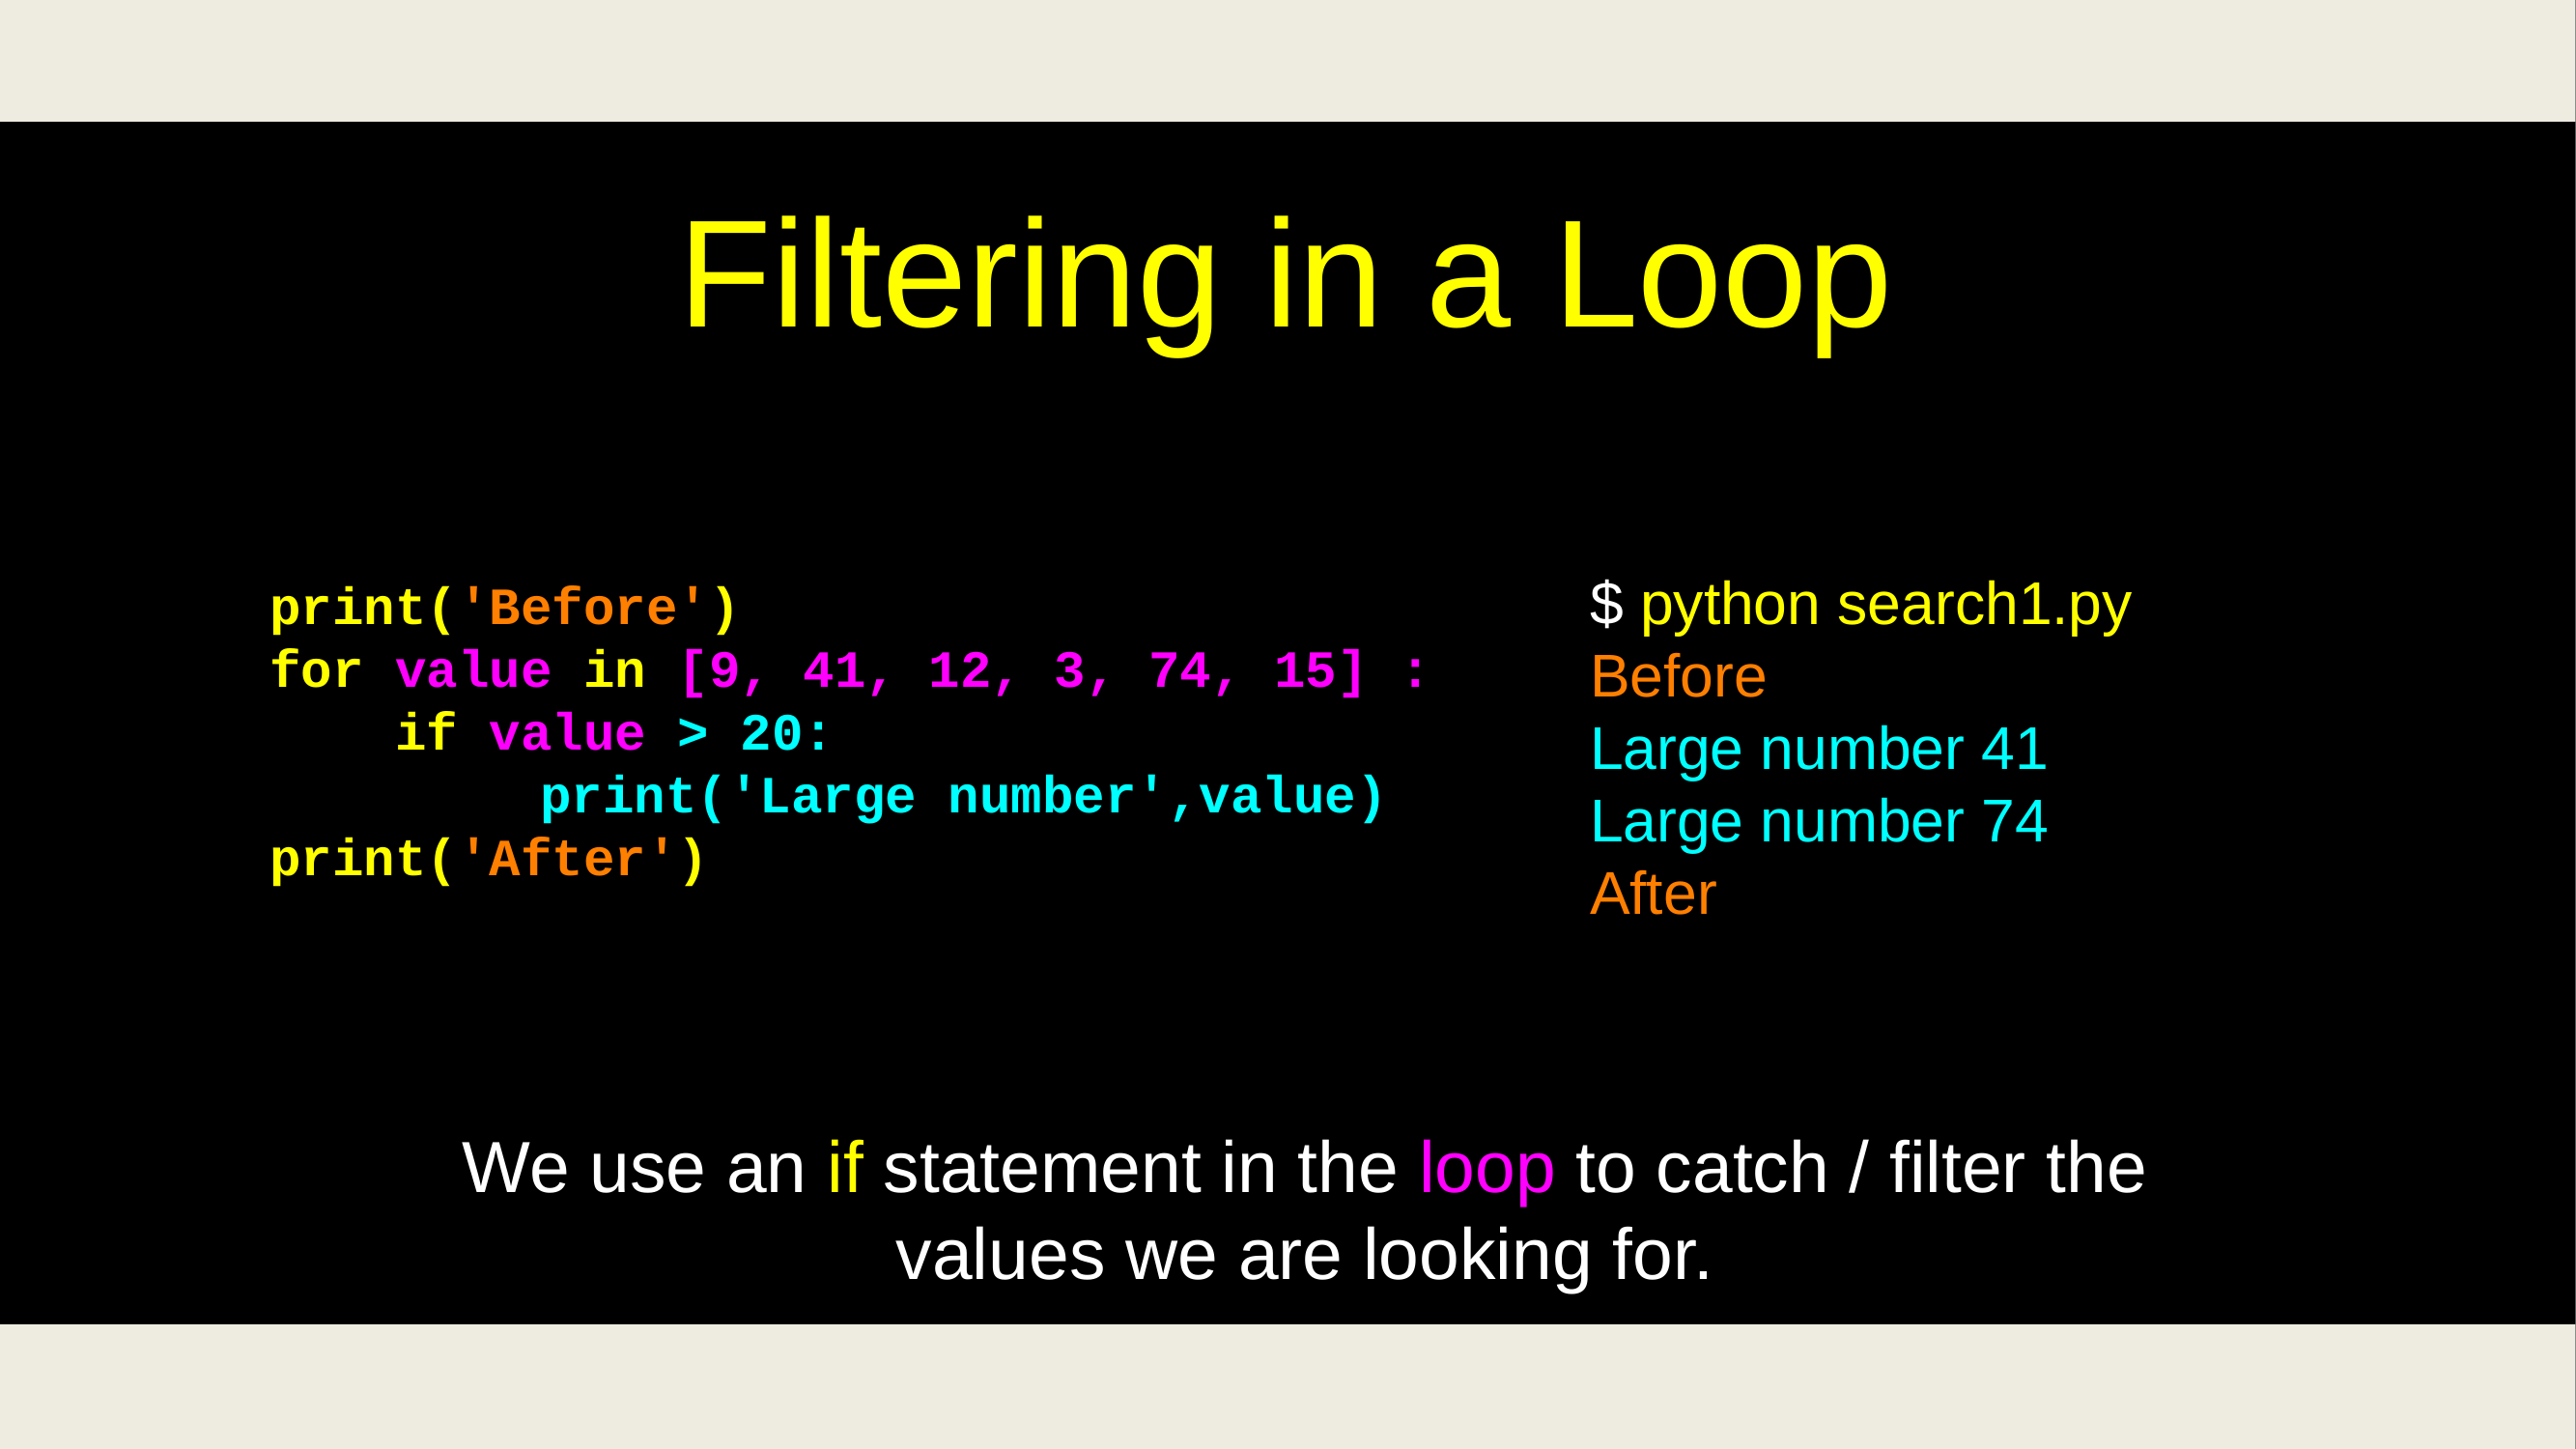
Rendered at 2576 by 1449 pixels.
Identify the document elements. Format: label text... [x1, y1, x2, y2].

text_box $ python search1.py Before Large number 41 Large number 74 After [1590, 526, 2184, 965]
text_box Filtering in a Loop [183, 129, 2391, 403]
text_box We use an if statement in the loop to catch / filter the values we are looking for. [426, 1117, 2184, 1298]
text_box print('Before') for value in [9, 41, 12, 3, 74, 15] : if value > 20: print('Large number',value) print('After') [269, 510, 1488, 950]
